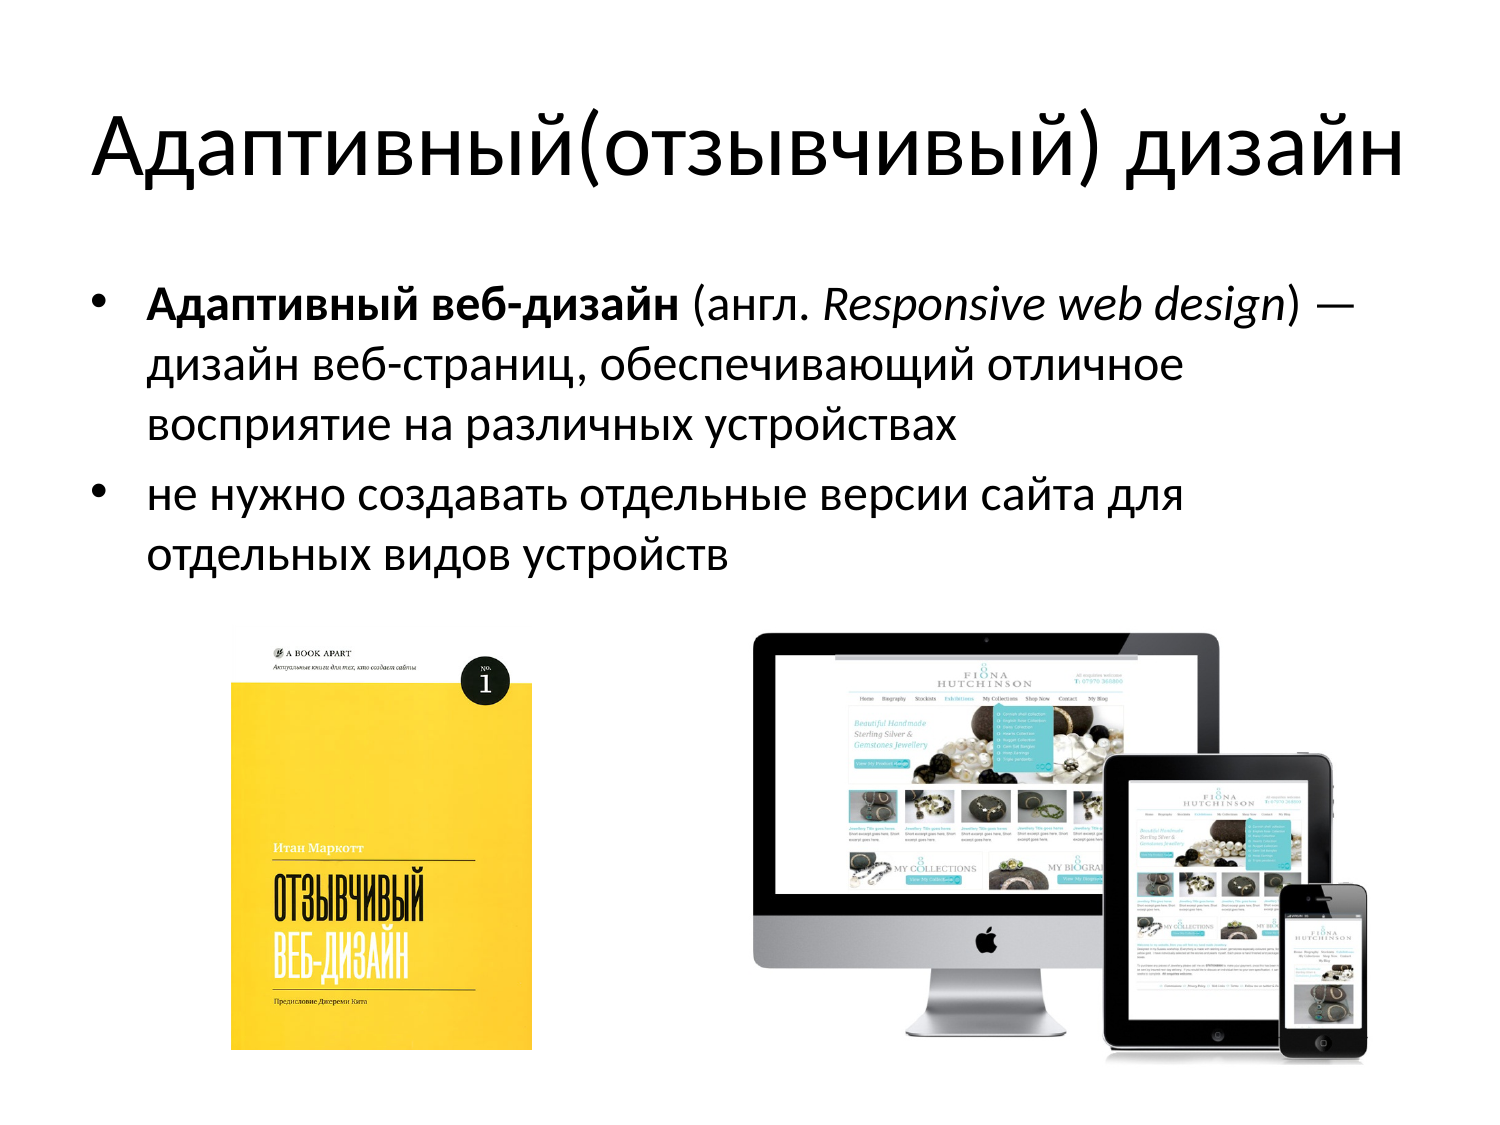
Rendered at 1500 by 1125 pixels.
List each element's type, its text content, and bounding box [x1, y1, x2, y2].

picture [231, 624, 532, 1050]
title Адаптивный(отзывчивый) дизайн [75, 45, 1425, 233]
list Адаптивный веб-дизайн (англ. Responsive web design) — дизайн веб-страниц, обеспечивающий отличное восприятие на различных устройствах не нужно создавать отдельные версии сайта для отдельных видов устройств [75, 262, 1425, 1005]
picture [726, 593, 1377, 1081]
